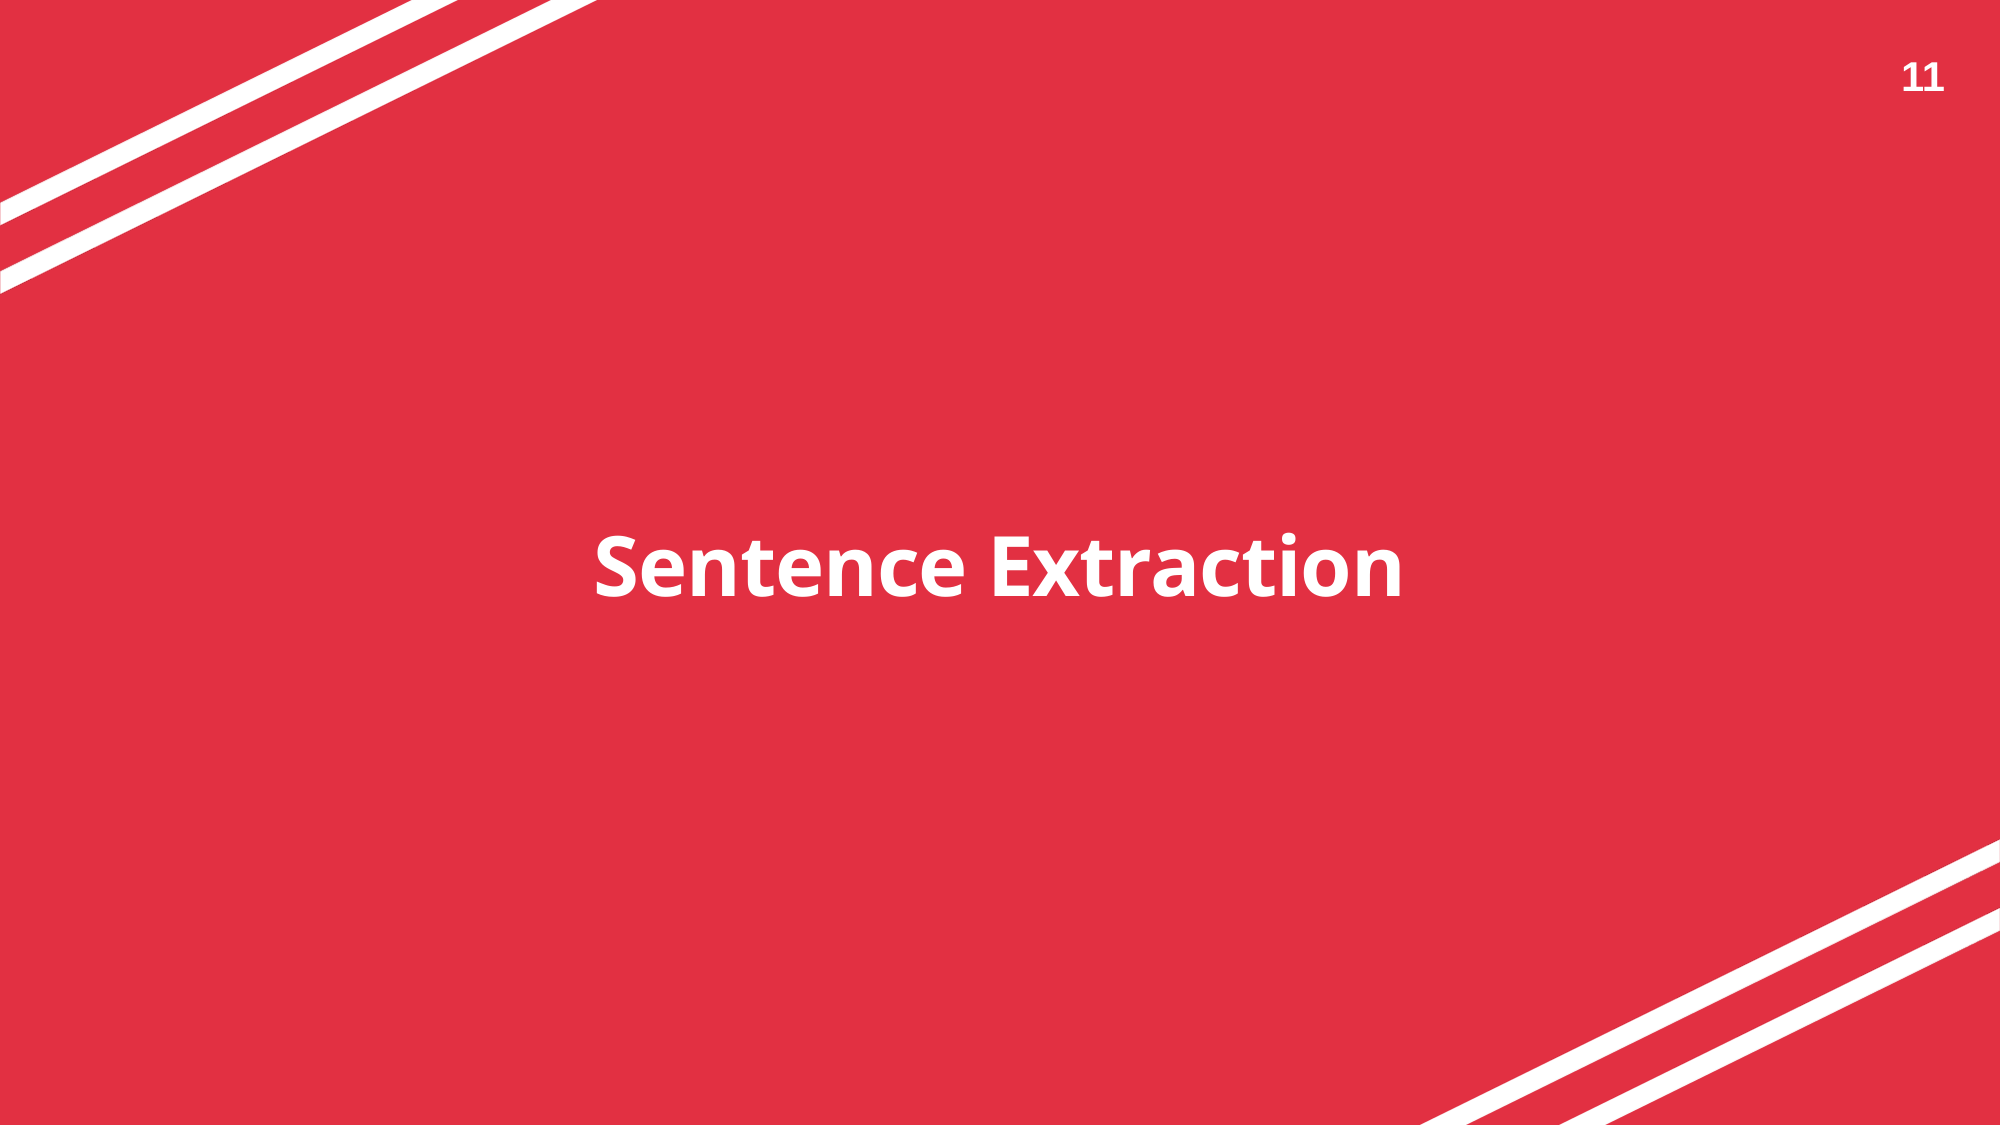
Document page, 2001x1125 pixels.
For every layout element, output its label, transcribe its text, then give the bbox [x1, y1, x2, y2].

picture [0, 0, 2000, 1125]
title Sentence Extraction [250, 512, 1750, 613]
slide_number 11 [1510, 45, 1961, 105]
